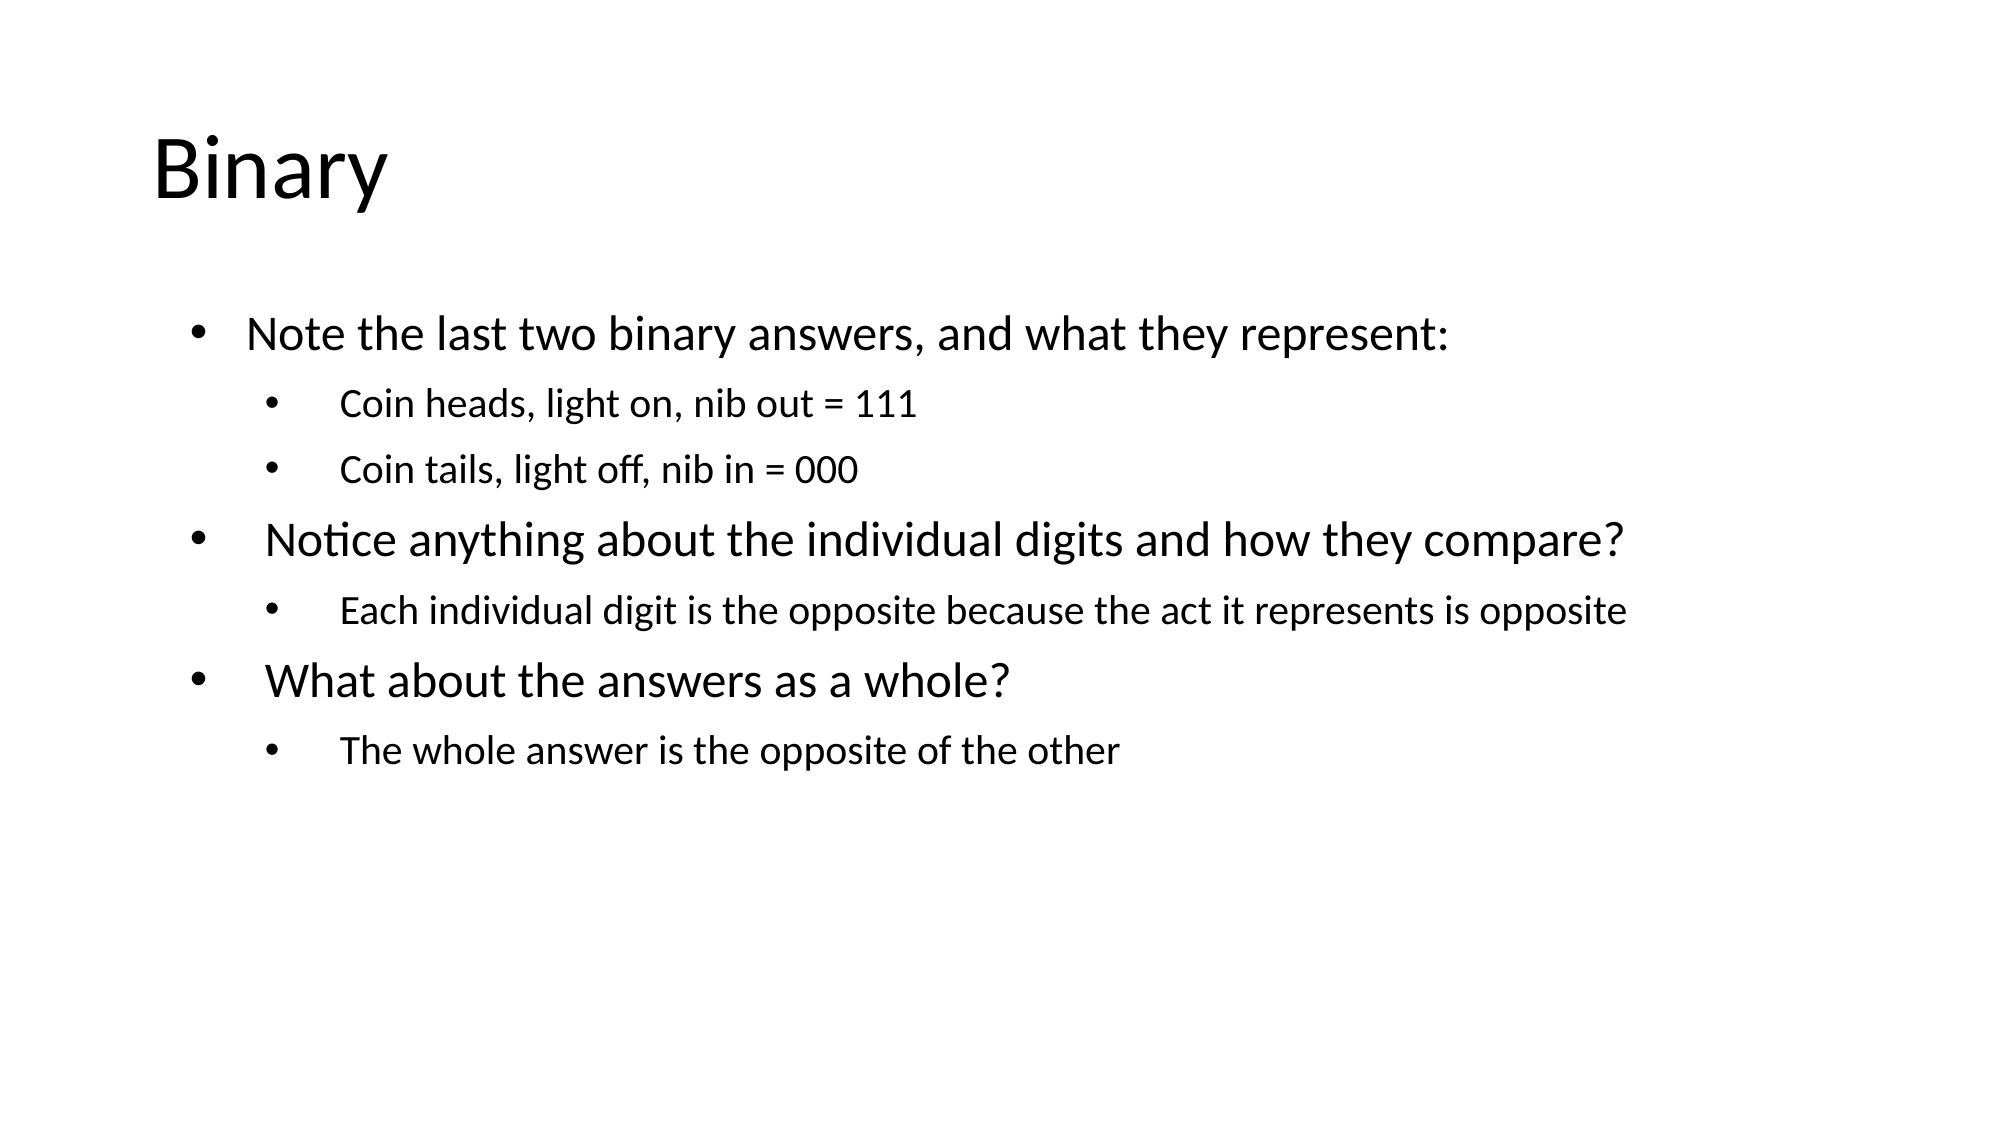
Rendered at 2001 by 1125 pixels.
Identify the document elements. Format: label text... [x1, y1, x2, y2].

list Note the last two binary answers, and what they represent: Coin heads, light on, nib out = 111 Coin tails, light off, nib in = 000 Notice anything about the individual digits and how they compare? Each individual digit is the opposite because the act it represents is opposite What about the answers as a whole? The whole answer is the opposite of the other [137, 299, 1863, 1014]
title Binary [137, 59, 1863, 278]
